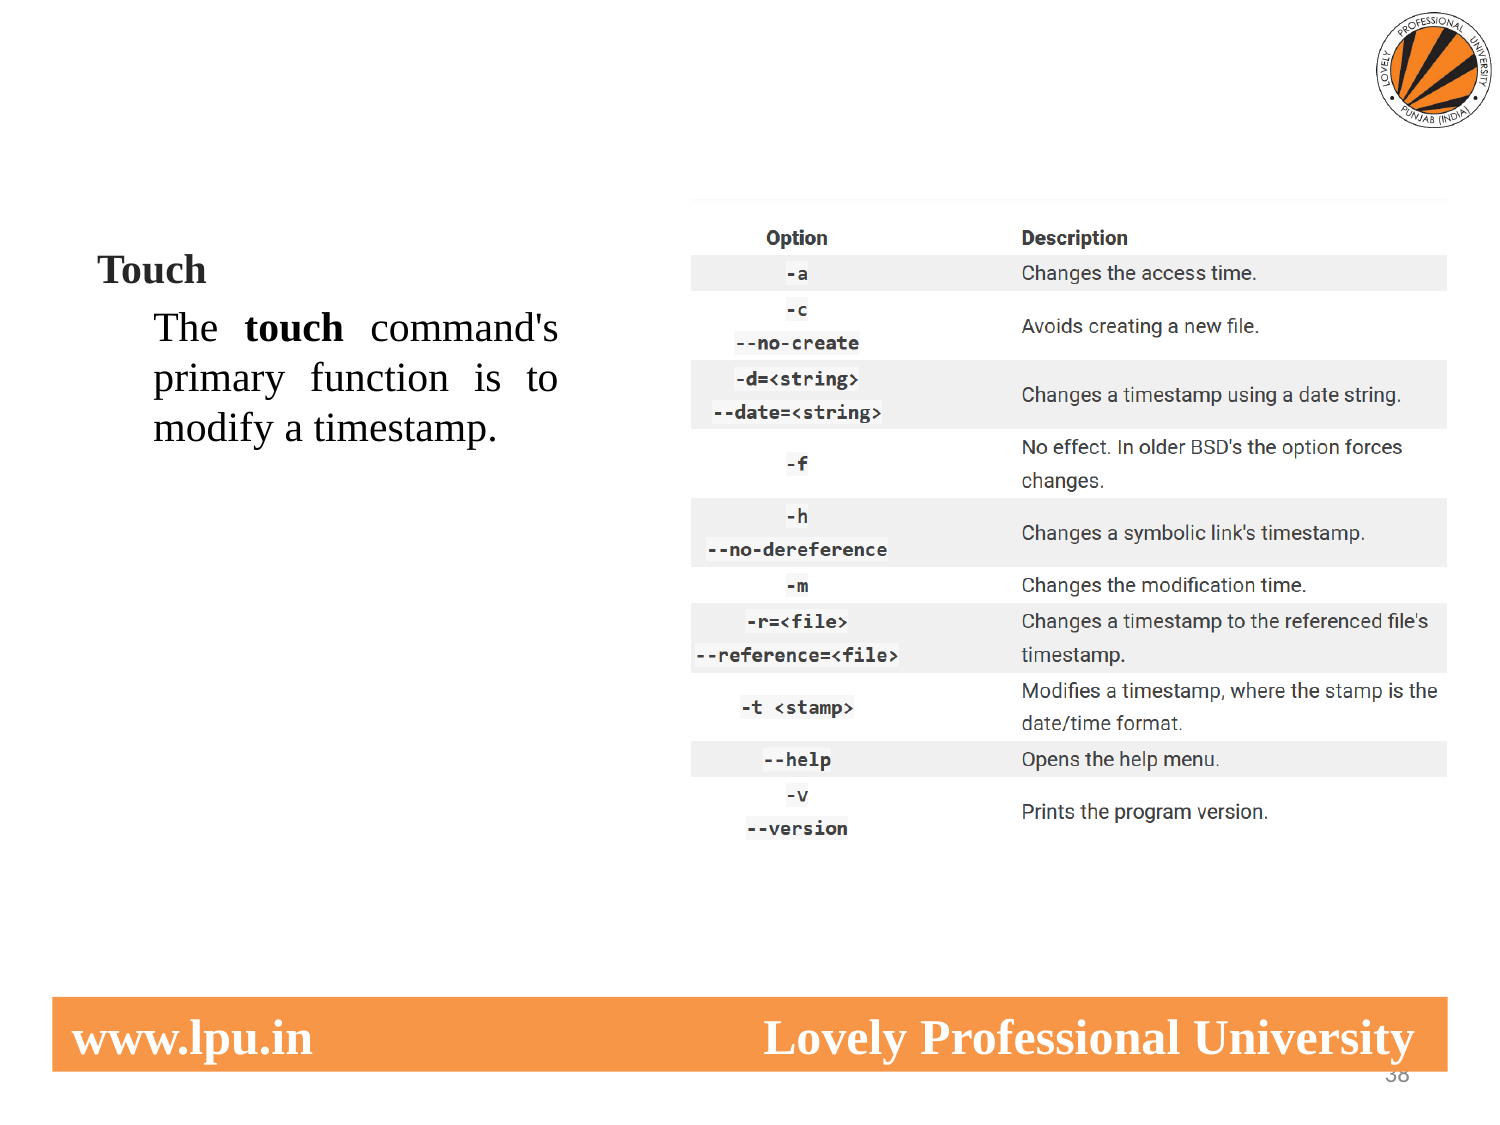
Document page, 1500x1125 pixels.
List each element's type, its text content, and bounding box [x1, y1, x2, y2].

list Touch The touch command's primary function is to modify a timestamp. [82, 234, 575, 891]
picture [1375, 11, 1492, 128]
text_box www.lpu.in Lovely Professional University [52, 996, 1448, 1072]
text_box ‹#› [1074, 1072, 1425, 1103]
picture [691, 198, 1447, 856]
